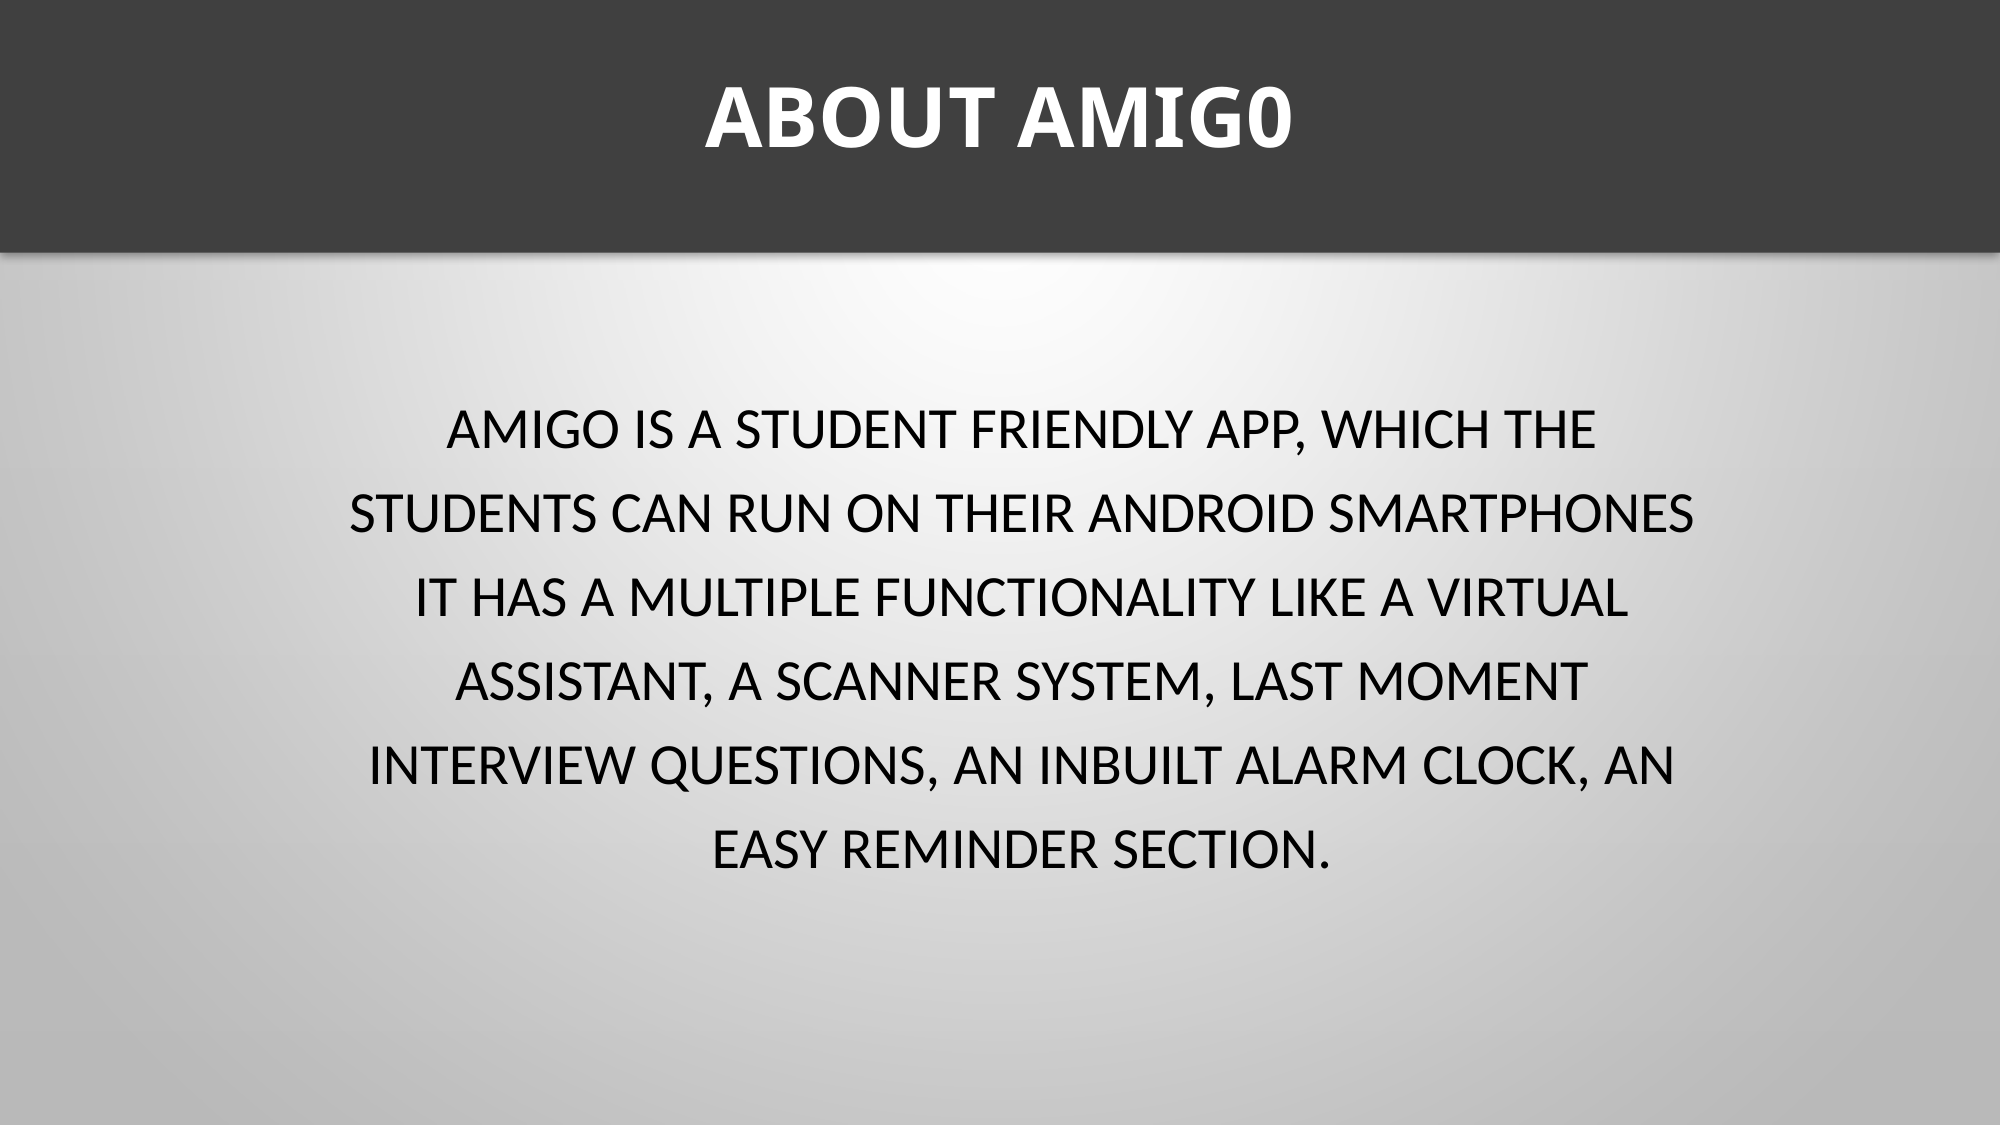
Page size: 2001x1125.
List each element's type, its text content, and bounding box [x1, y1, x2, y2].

picture [0, 253, 2000, 1125]
list Amigo is a Student Friendly App, which The Students can run on their Android Smartphones it has a multiple functionality like a virtual assistant, a scanner system, last moment interview questions, an inbuilt alarm clock, an easy reminder section. [316, 368, 1728, 1125]
title About AMIG0 [0, 0, 2000, 253]
